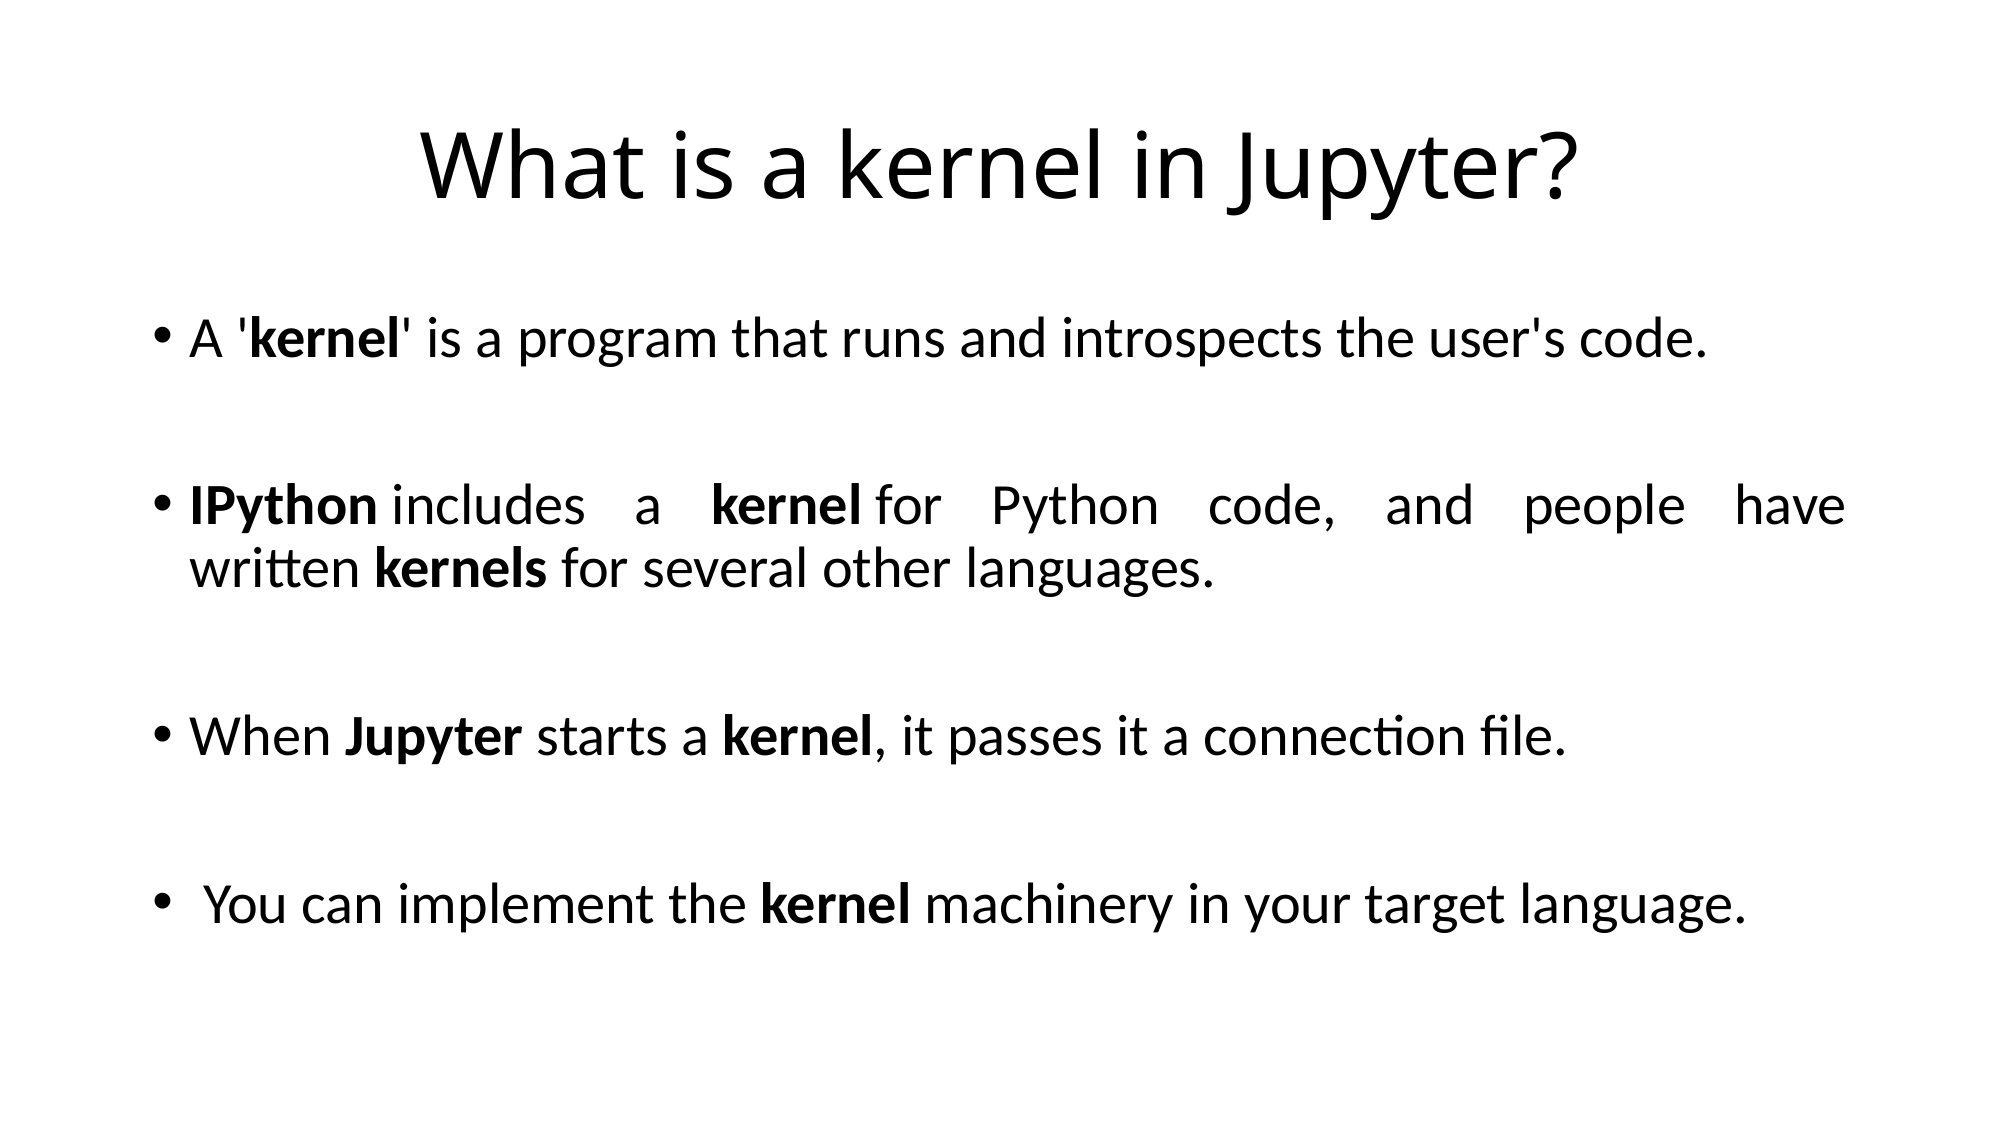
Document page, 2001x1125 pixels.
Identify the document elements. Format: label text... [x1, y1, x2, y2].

title What is a kernel in Jupyter? [137, 59, 1863, 278]
list A 'kernel' is a program that runs and introspects the user's code. IPython includes a kernel for Python code, and people have written kernels for several other languages. When Jupyter starts a kernel, it passes it a connection file. You can implement the kernel machinery in your target language. [137, 299, 1863, 1014]
